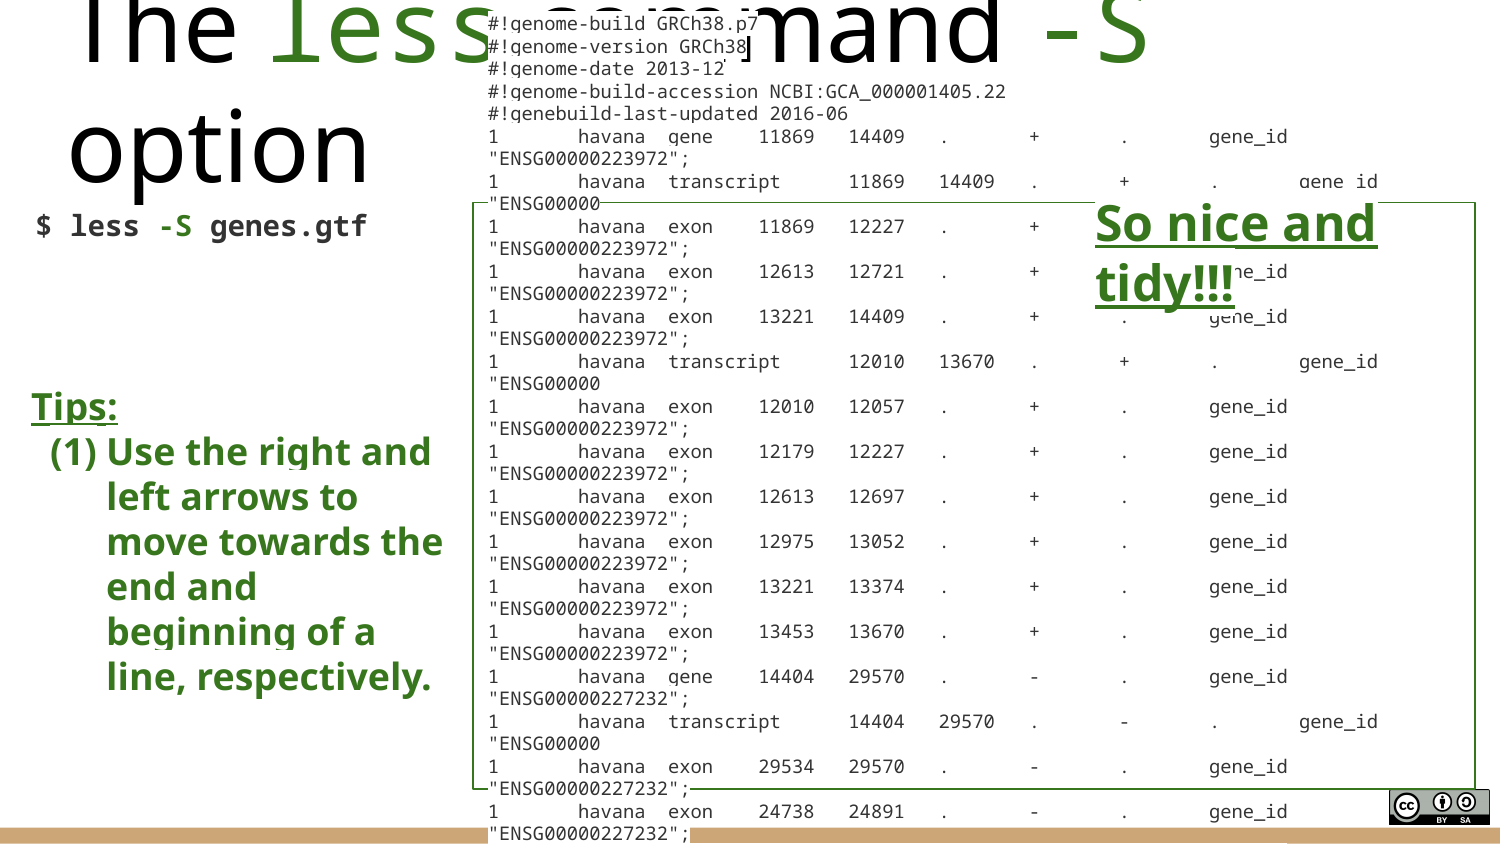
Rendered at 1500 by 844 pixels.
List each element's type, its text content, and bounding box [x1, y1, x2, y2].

picture [1389, 789, 1490, 825]
text_box #!genome-build GRCh38.p7 #!genome-version GRCh38 #!genome-date 2013-12 #!genome-build-accession NCBI:GCA_000001405.22 #!genebuild-last-updated 2016-06 1 havana gene 11869 14409 . + . gene_id "ENSG00000223972"; 1 havana transcript 11869 14409 . + . gene_id "ENSG00000 1 havana exon 11869 12227 . + . gene_id "ENSG00000223972"; 1 havana exon 12613 12721 . + . gene_id "ENSG00000223972"; 1 havana exon 13221 14409 . + . gene_id "ENSG00000223972"; 1 havana transcript 12010 13670 . + . gene_id "ENSG00000 1 havana exon 12010 12057 . + . gene_id "ENSG00000223972"; 1 havana exon 12179 12227 . + . gene_id "ENSG00000223972"; 1 havana exon 12613 12697 . + . gene_id "ENSG00000223972"; 1 havana exon 12975 13052 . + . gene_id "ENSG00000223972"; 1 havana exon 13221 13374 . + . gene_id "ENSG00000223972"; 1 havana exon 13453 13670 . + . gene_id "ENSG00000223972"; 1 havana gene 14404 29570 . - . gene_id "ENSG00000227232"; 1 havana transcript 14404 29570 . - . gene_id "ENSG00000 1 havana exon 29534 29570 . - . gene_id "ENSG00000227232"; 1 havana exon 24738 24891 . - . gene_id "ENSG00000227232"; 1 havana exon 18268 18366 . - . gene_id "ENSG00000227232"; 1 havana exon 17915 18061 . - . gene_id "ENSG00000227232"; 1 havana exon 17606 17742 . - . gene_id "ENSG00000227232"; [472, 202, 1476, 789]
text_box Tips: Use the right and left arrows to move towards the end and beginning of a line, respectively. [16, 499, 469, 581]
text_box $ less -S genes.gtf [20, 170, 513, 278]
text_box So nice and tidy!!! [1080, 210, 1459, 292]
title The less command -S option [51, 14, 1449, 151]
